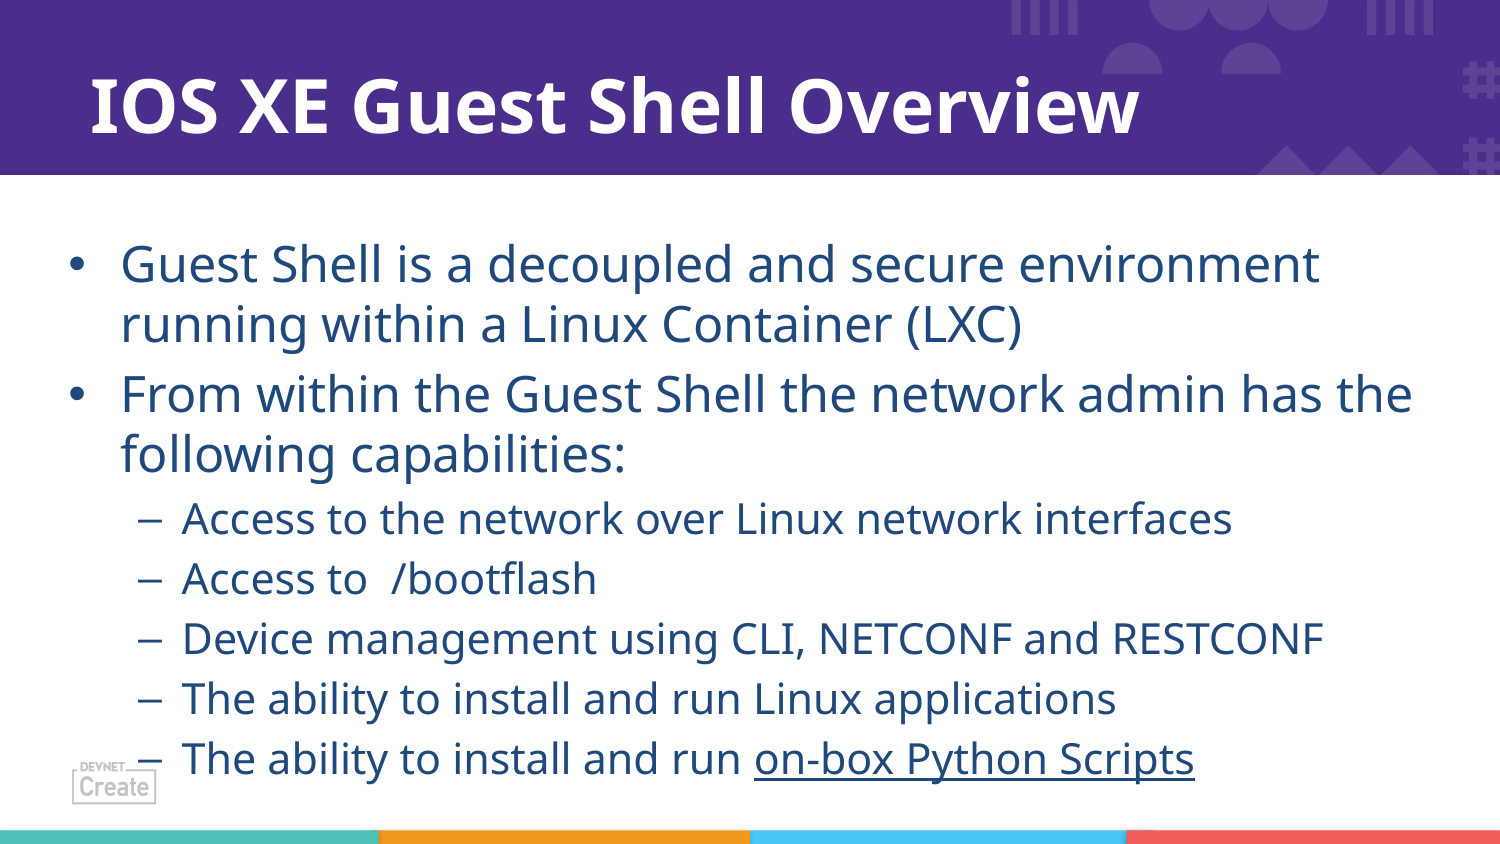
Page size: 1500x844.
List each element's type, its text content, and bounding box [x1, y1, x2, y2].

list Guest Shell is a decoupled and secure environment running within a Linux Container (LXC) From within the Guest Shell the network admin has the following capabilities: Access to the network over Linux network interfaces Access to /bootflash Device management using CLI, NETCONF and RESTCONF The ability to install and run Linux applications The ability to install and run on-box Python Scripts [53, 225, 1451, 801]
title IOS XE Guest Shell Overview [75, 33, 1425, 175]
picture [0, 0, 1500, 175]
